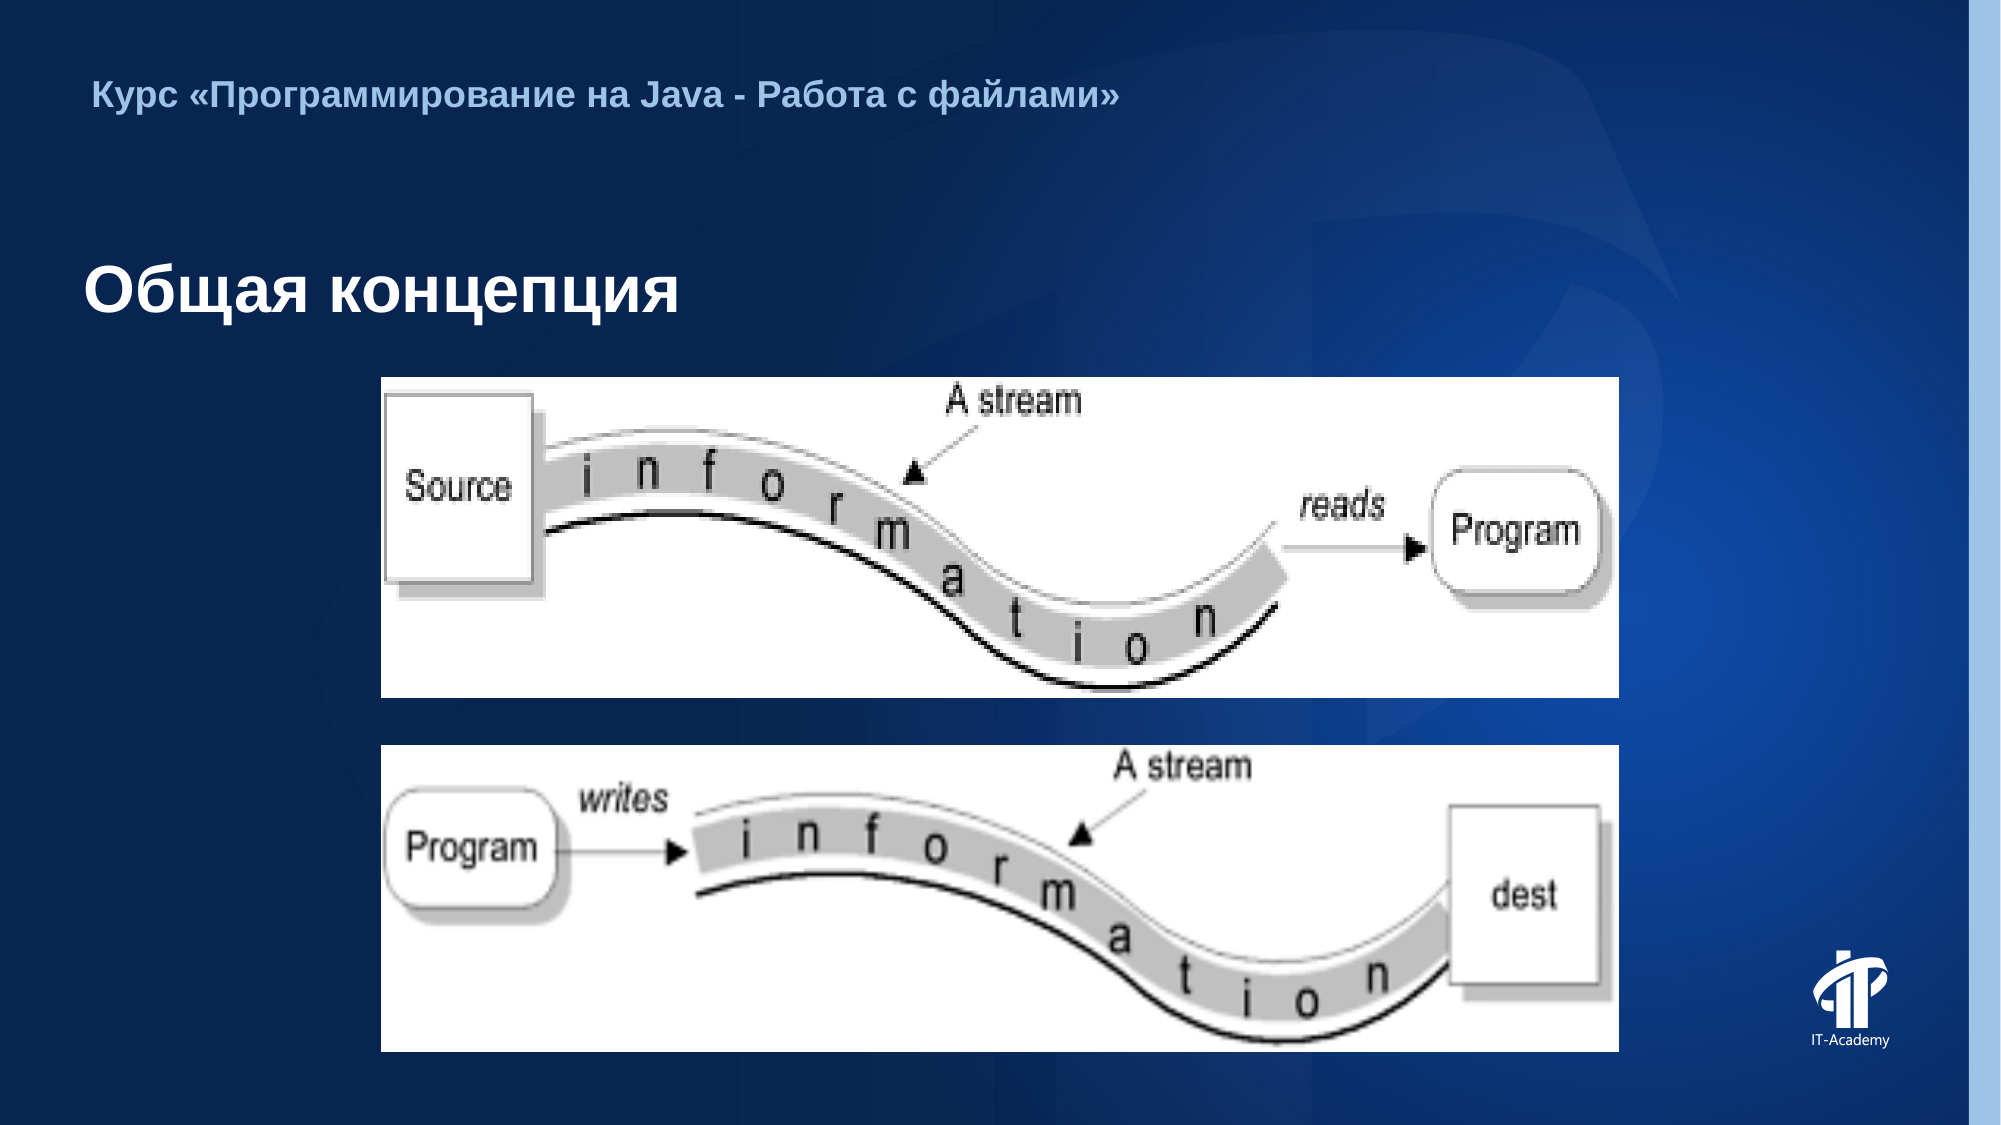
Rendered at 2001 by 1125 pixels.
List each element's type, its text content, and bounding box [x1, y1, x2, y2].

text_box Курс «Программирование на Java - Работа с файлами» [83, 62, 1283, 123]
title Общая концепция [76, 237, 1068, 344]
picture [0, 0, 1968, 1125]
text_box [1968, 0, 2000, 1125]
